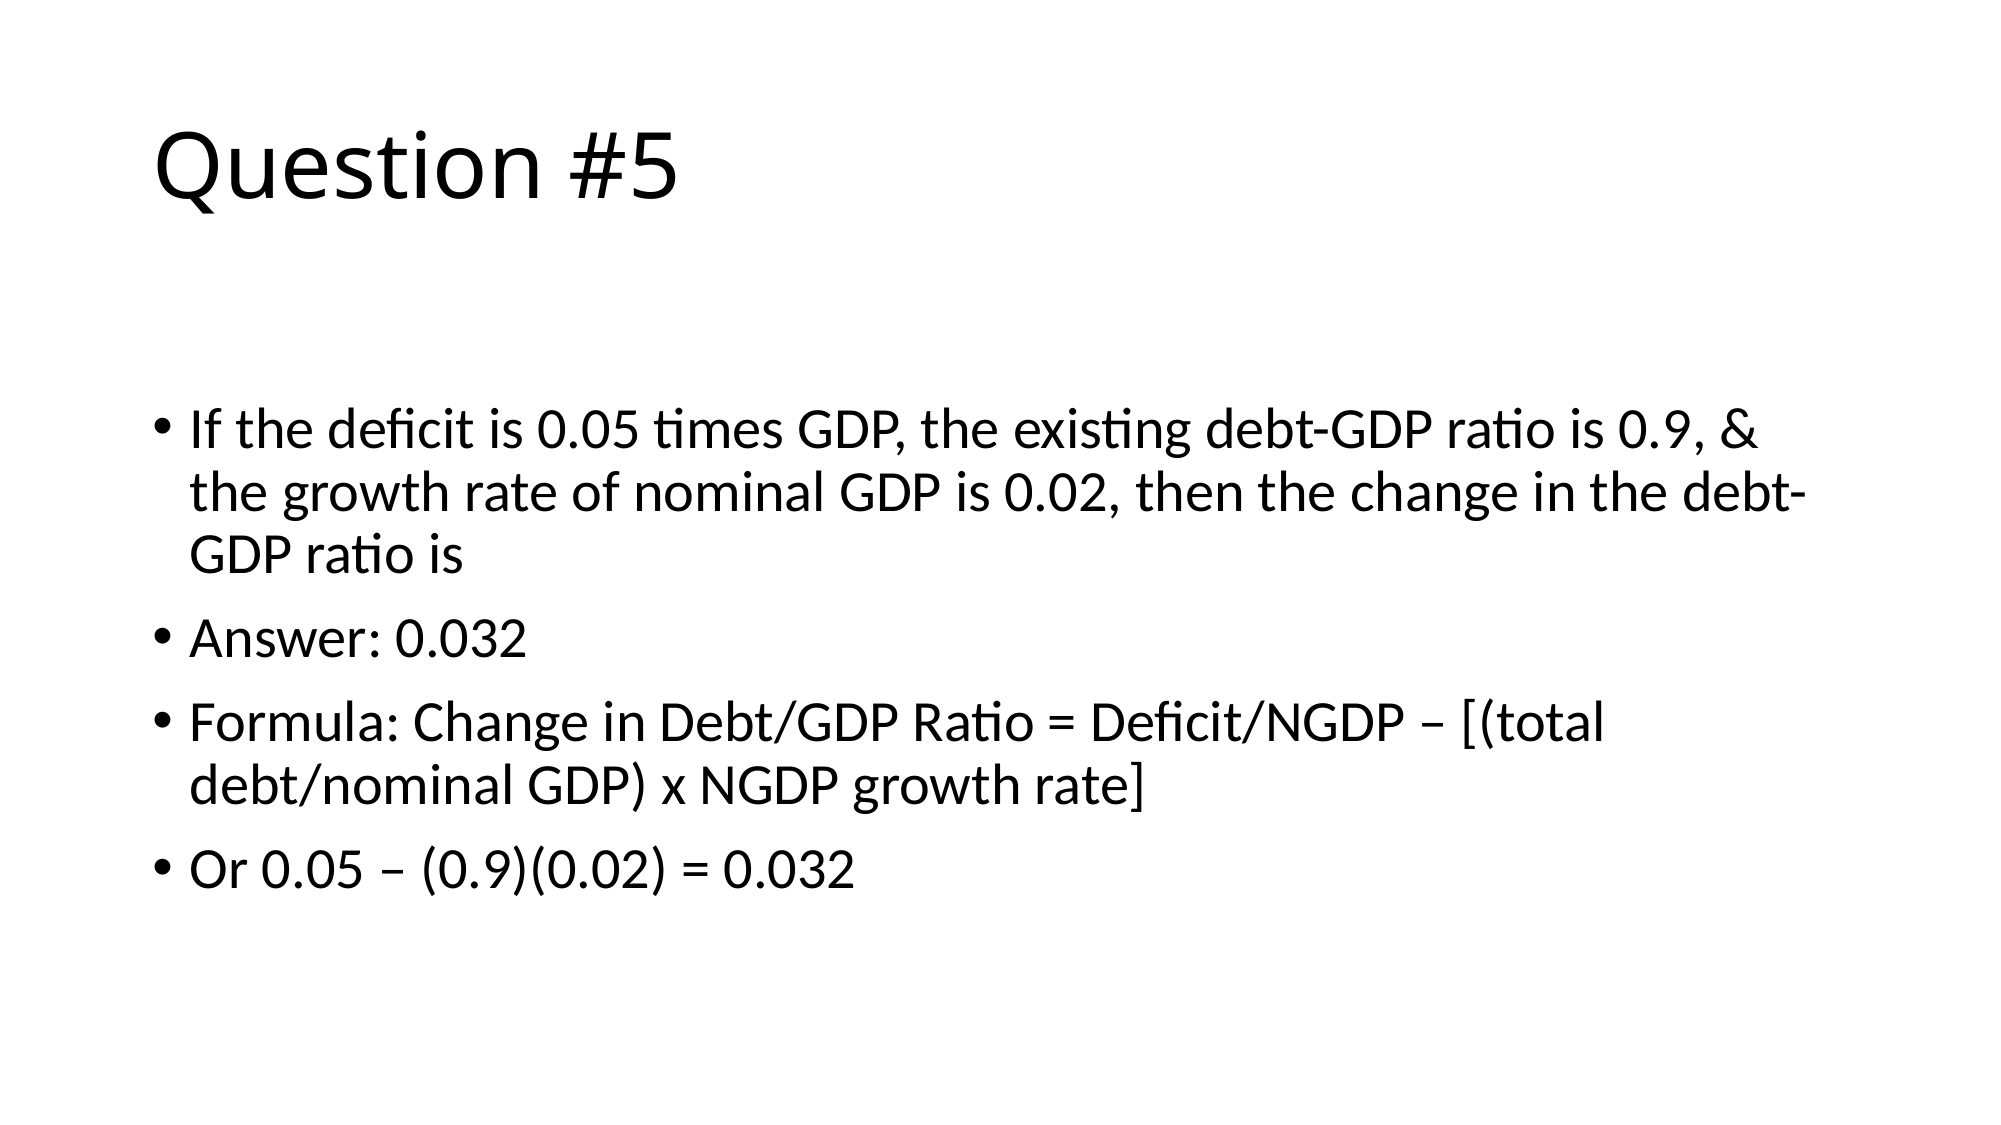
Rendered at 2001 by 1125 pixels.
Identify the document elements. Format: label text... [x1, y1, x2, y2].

title Question #5 [137, 59, 1863, 278]
list If the deficit is 0.05 times GDP, the existing debt-GDP ratio is 0.9, & the growth rate of nominal GDP is 0.02, then the change in the debt-GDP ratio is Answer: 0.032 Formula: Change in Debt/GDP Ratio = Deficit/NGDP – [(total debt/nominal GDP) x NGDP growth rate] Or 0.05 – (0.9)(0.02) = 0.032 [137, 299, 1863, 1014]
